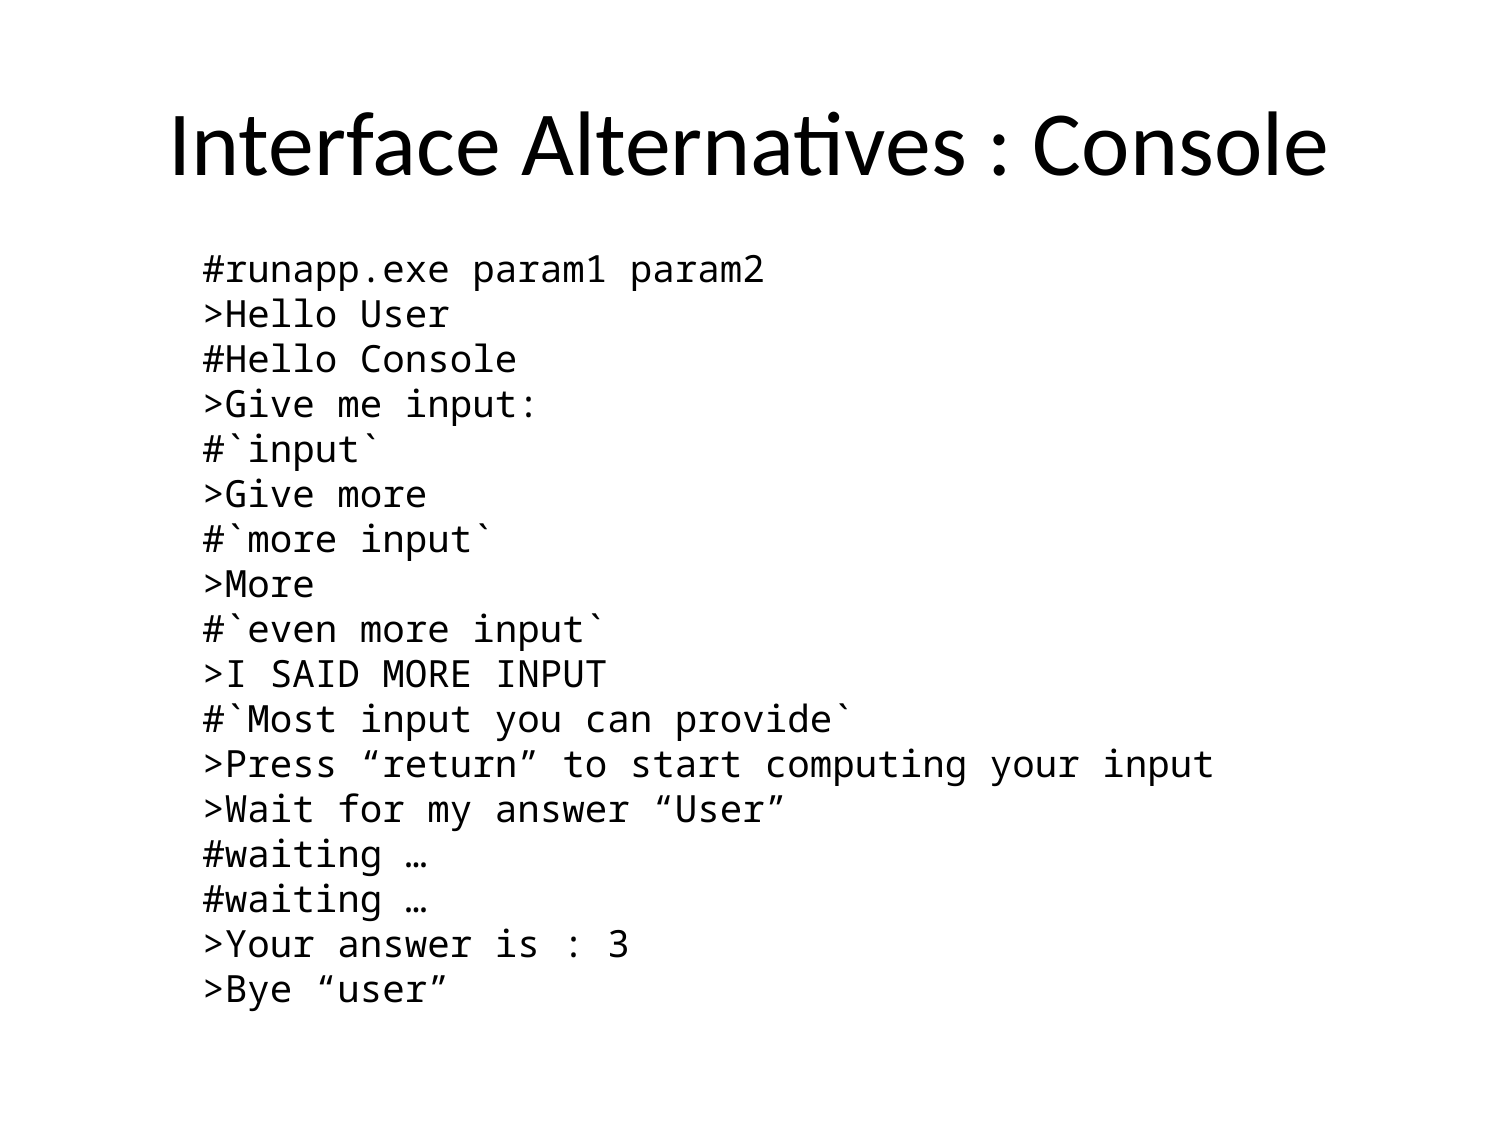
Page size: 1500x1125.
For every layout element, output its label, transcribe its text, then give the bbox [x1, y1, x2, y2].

text_box #runapp.exe param1 param2 >Hello User #Hello Console >Give me input: #`input` >Give more #`more input` >More #`even more input` >I SAID MORE INPUT #`Most input you can provide` >Press “return” to start computing your input >Wait for my answer “User” #waiting … #waiting … >Your answer is : 3 >Bye “user” [187, 237, 1325, 1018]
title Interface Alternatives : Console [75, 45, 1425, 233]
